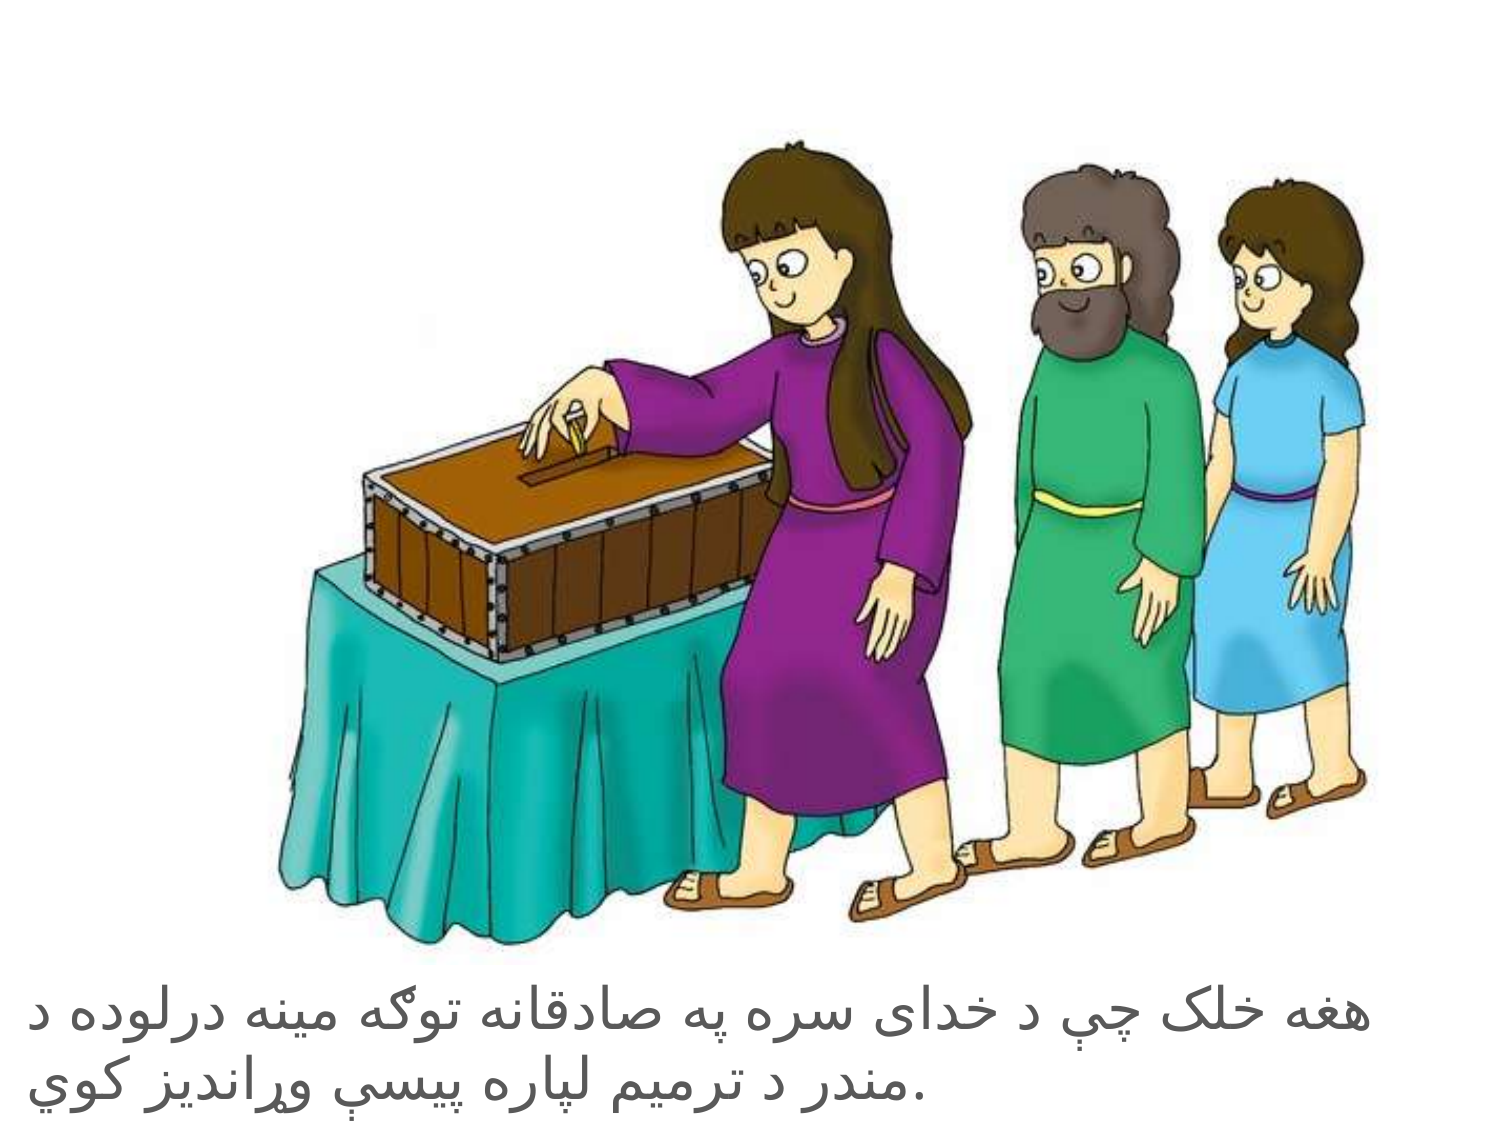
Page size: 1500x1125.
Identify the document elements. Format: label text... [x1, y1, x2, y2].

picture [67, 0, 1433, 965]
text_box هغه خلک چې د خدای سره په صادقانه توګه مینه درلوده د مندر د ترمیم لپاره پیسې وړاندیز کوي. [11, 964, 1498, 1119]
